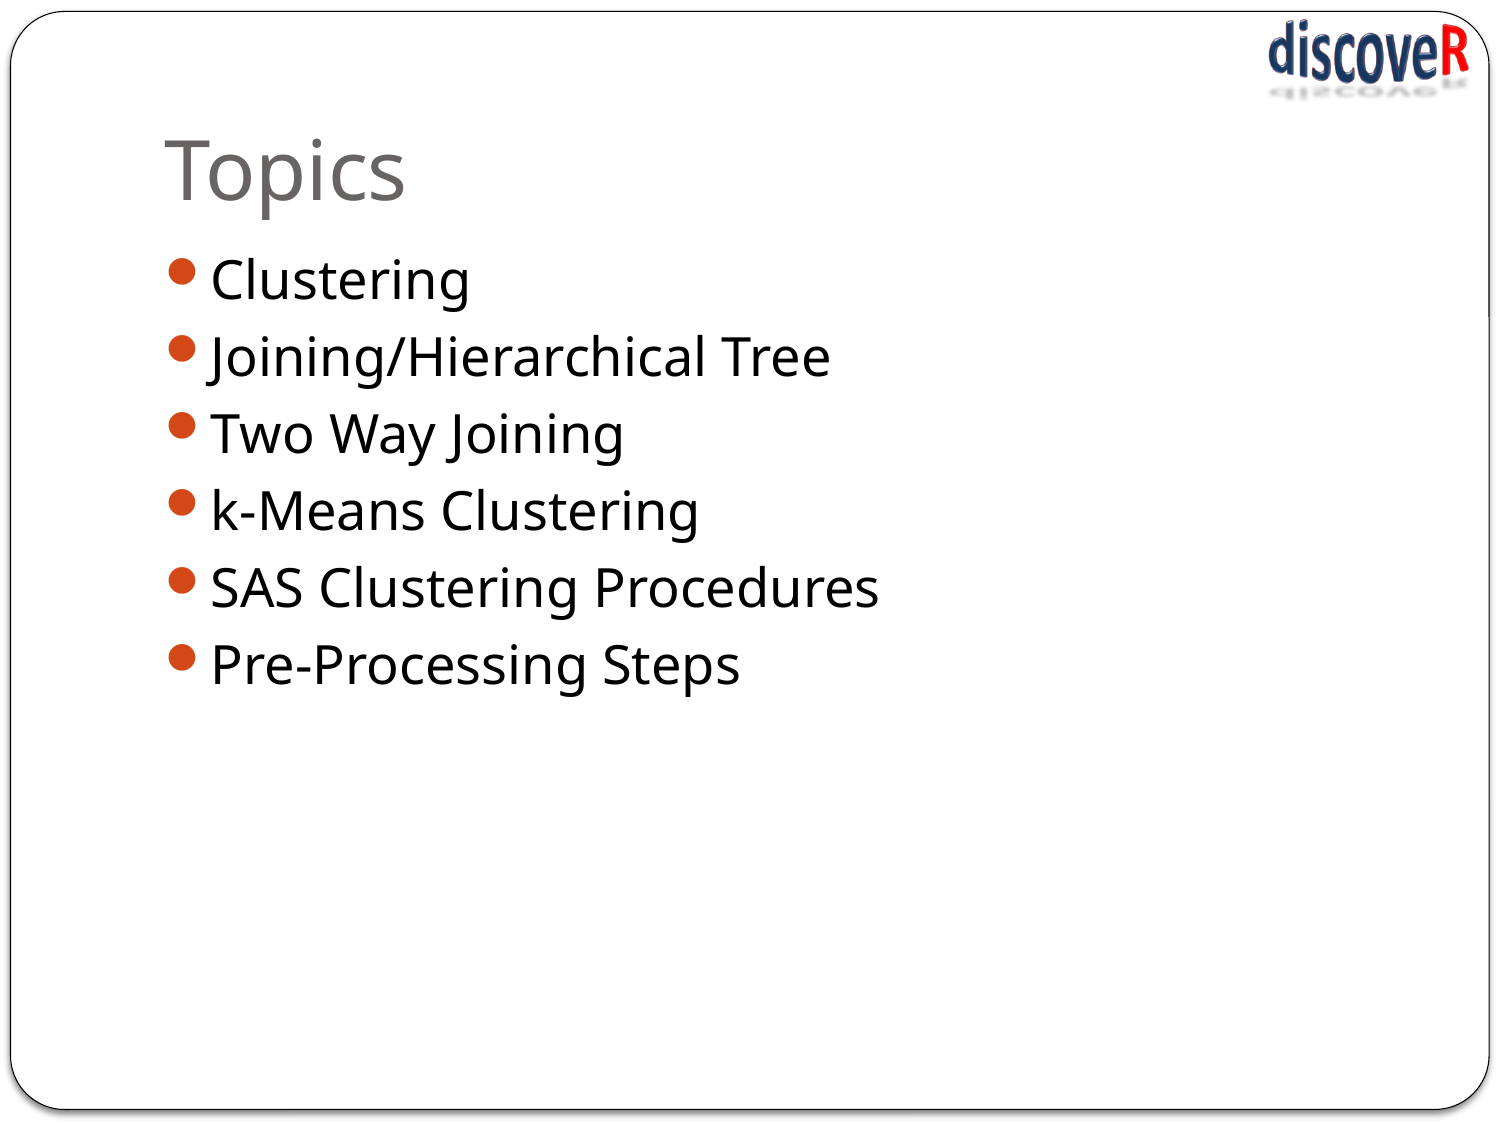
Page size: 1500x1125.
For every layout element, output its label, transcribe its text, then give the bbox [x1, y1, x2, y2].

title Topics [150, 45, 1425, 233]
list Clustering Joining/Hierarchical Tree Two Way Joining k-Means Clustering SAS Clustering Procedures Pre-Processing Steps [150, 237, 1425, 988]
picture [1262, 12, 1475, 106]
